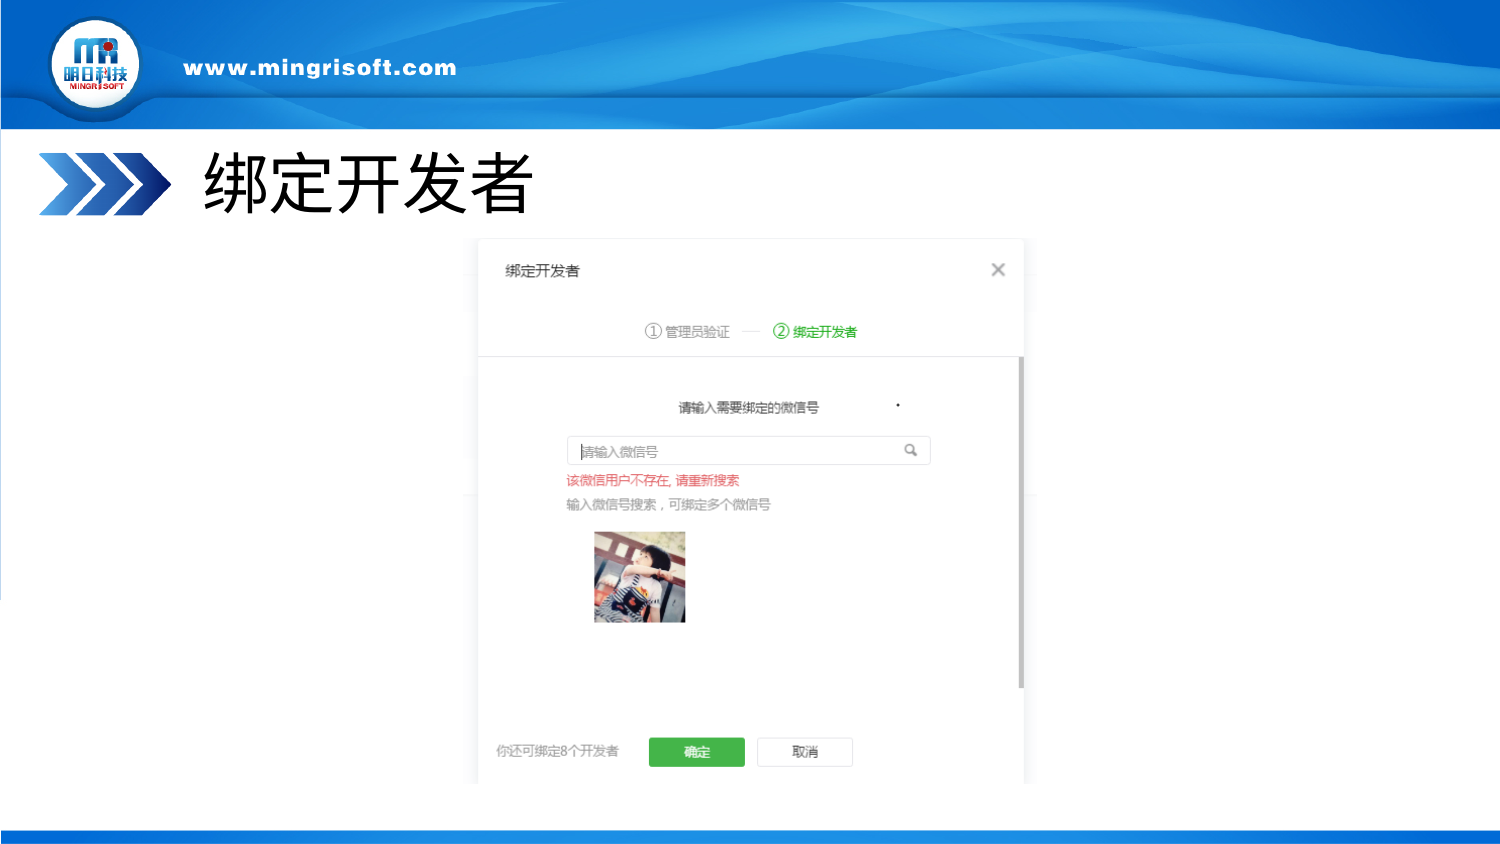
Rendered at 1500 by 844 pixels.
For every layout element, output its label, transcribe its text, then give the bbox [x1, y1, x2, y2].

text_box 绑定开发者 [187, 134, 1100, 235]
picture [0, 0, 1500, 844]
